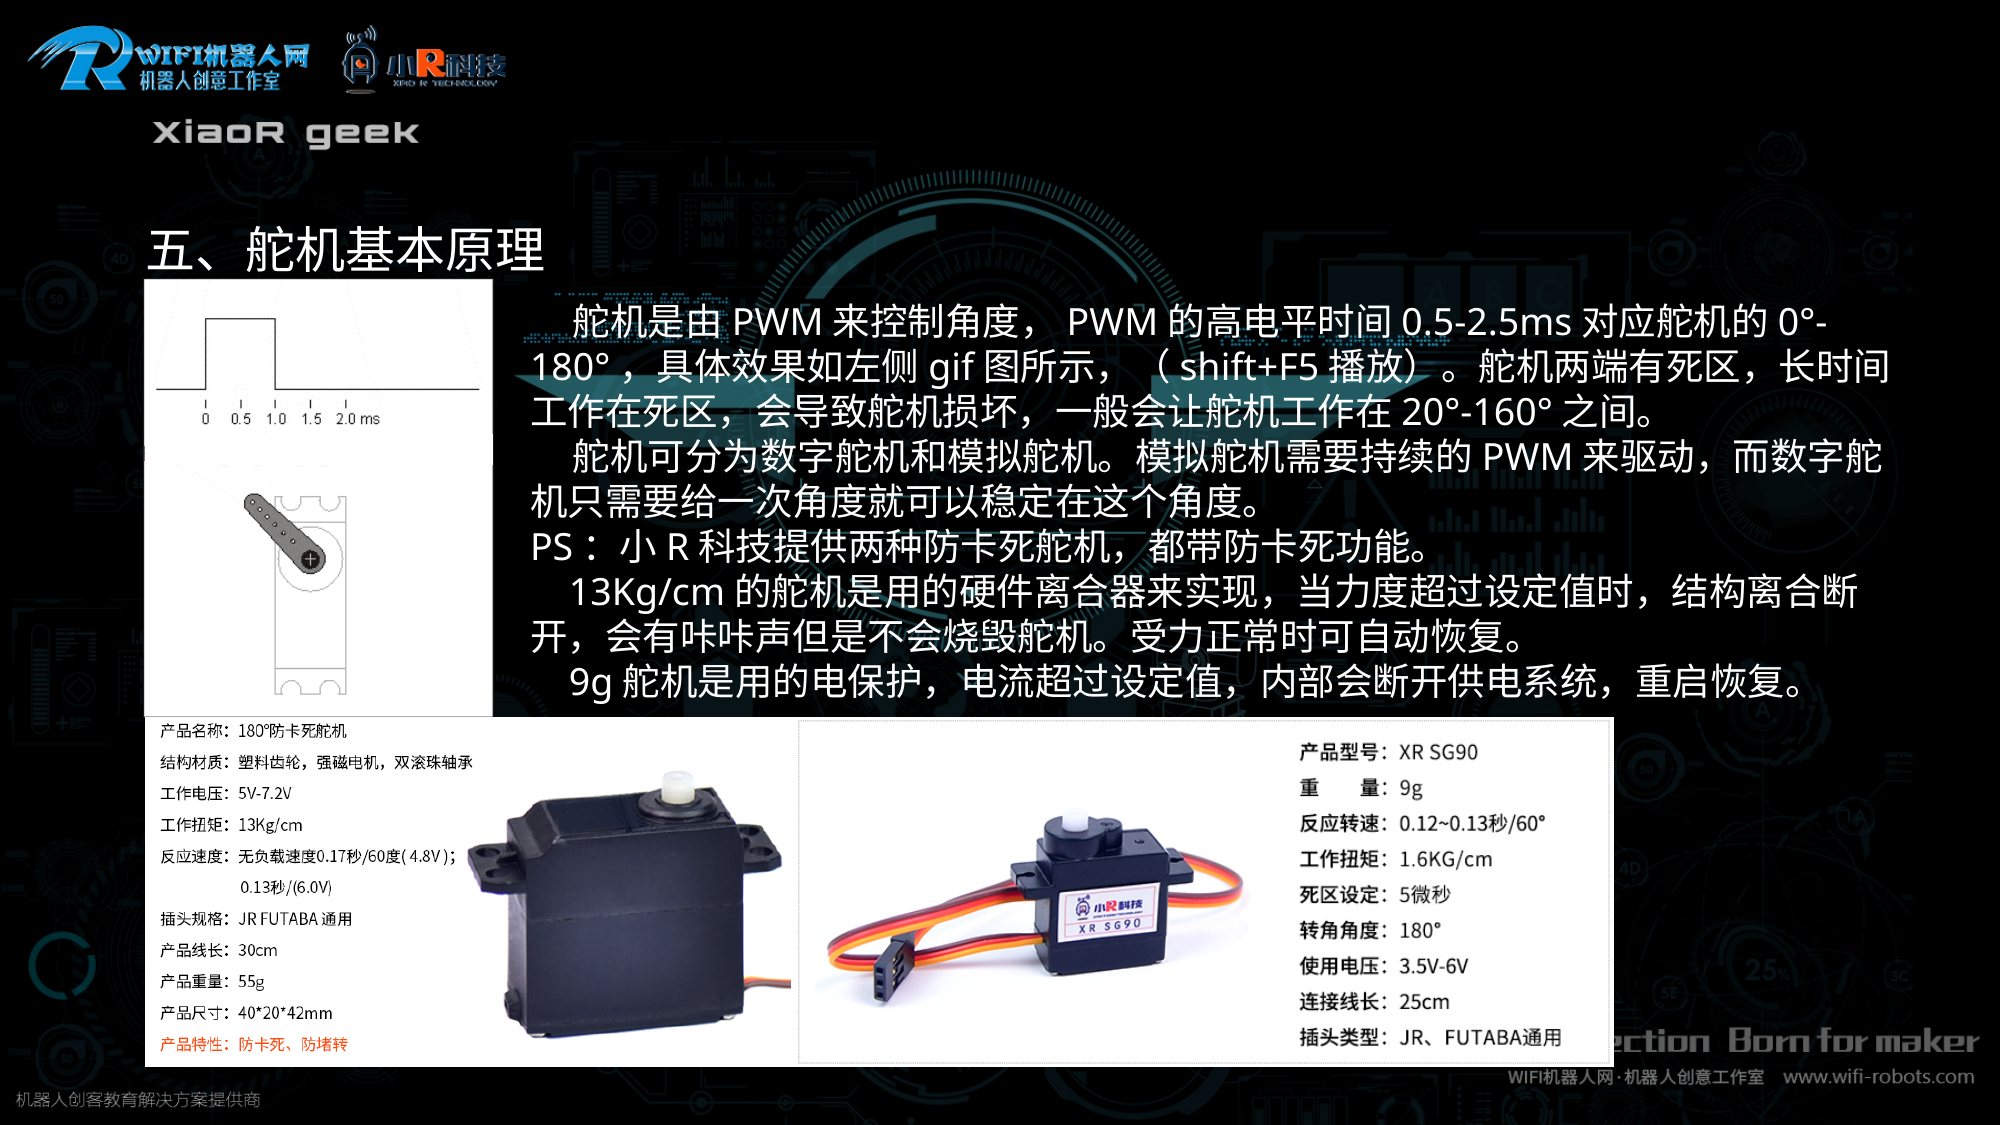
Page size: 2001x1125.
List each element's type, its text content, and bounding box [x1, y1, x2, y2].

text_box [143, 278, 494, 718]
picture [0, 0, 2000, 1125]
text_box 五、舵机基本原理 [145, 164, 1395, 333]
text_box 舵机是由PWM来控制角度，PWM的高电平时间0.5-2.5ms对应舵机的0°-180°，具体效果如左侧gif图所示，（shift+F5播放）。舵机两端有死区，长时间工作在死区，会导致舵机损坏，一般会让舵机工作在20°-160°之间。 舵机可分为数字舵机和模拟舵机。模拟舵机需要持续的PWM来驱动，而数字舵机只需要给一次角度就可以稳定在这个角度。 PS：小R科技提供两种防卡死舵机，都带防卡死功能。 13Kg/cm的舵机是用的硬件离合器来实现，当力度超过设定值时，结构离合断开，会有咔咔声但是不会烧毁舵机。受力正常时可自动恢复。 9g舵机是用的电保护，电流超过设定值，内部会断开供电系统，重启恢复。 [529, 297, 1894, 718]
